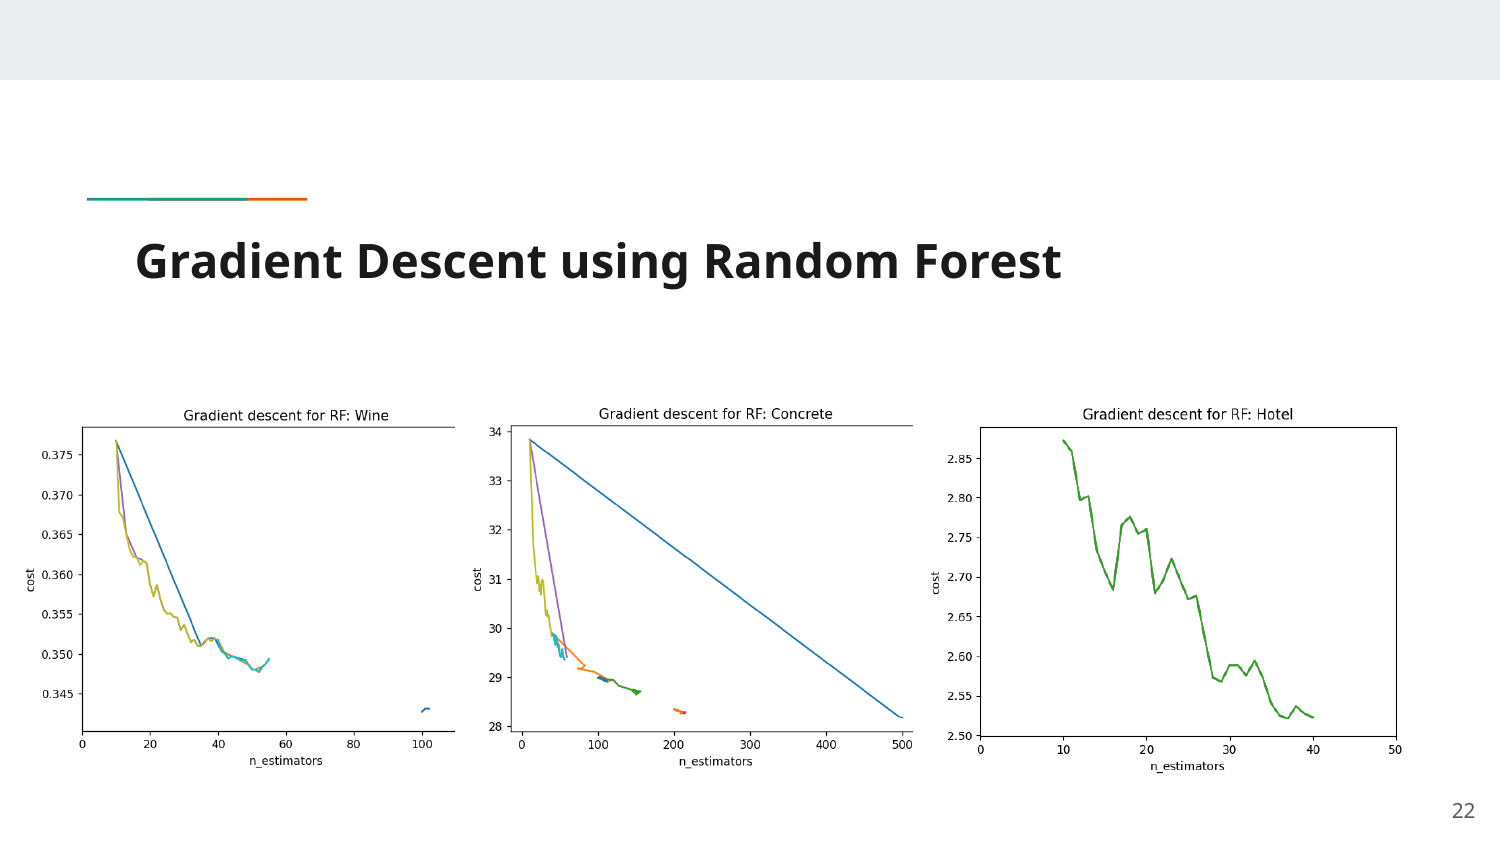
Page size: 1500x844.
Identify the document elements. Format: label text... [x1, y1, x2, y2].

title Gradient Descent using Random Forest [119, 216, 1381, 305]
picture [20, 377, 1449, 780]
slide_number ‹#› [1400, 779, 1491, 844]
